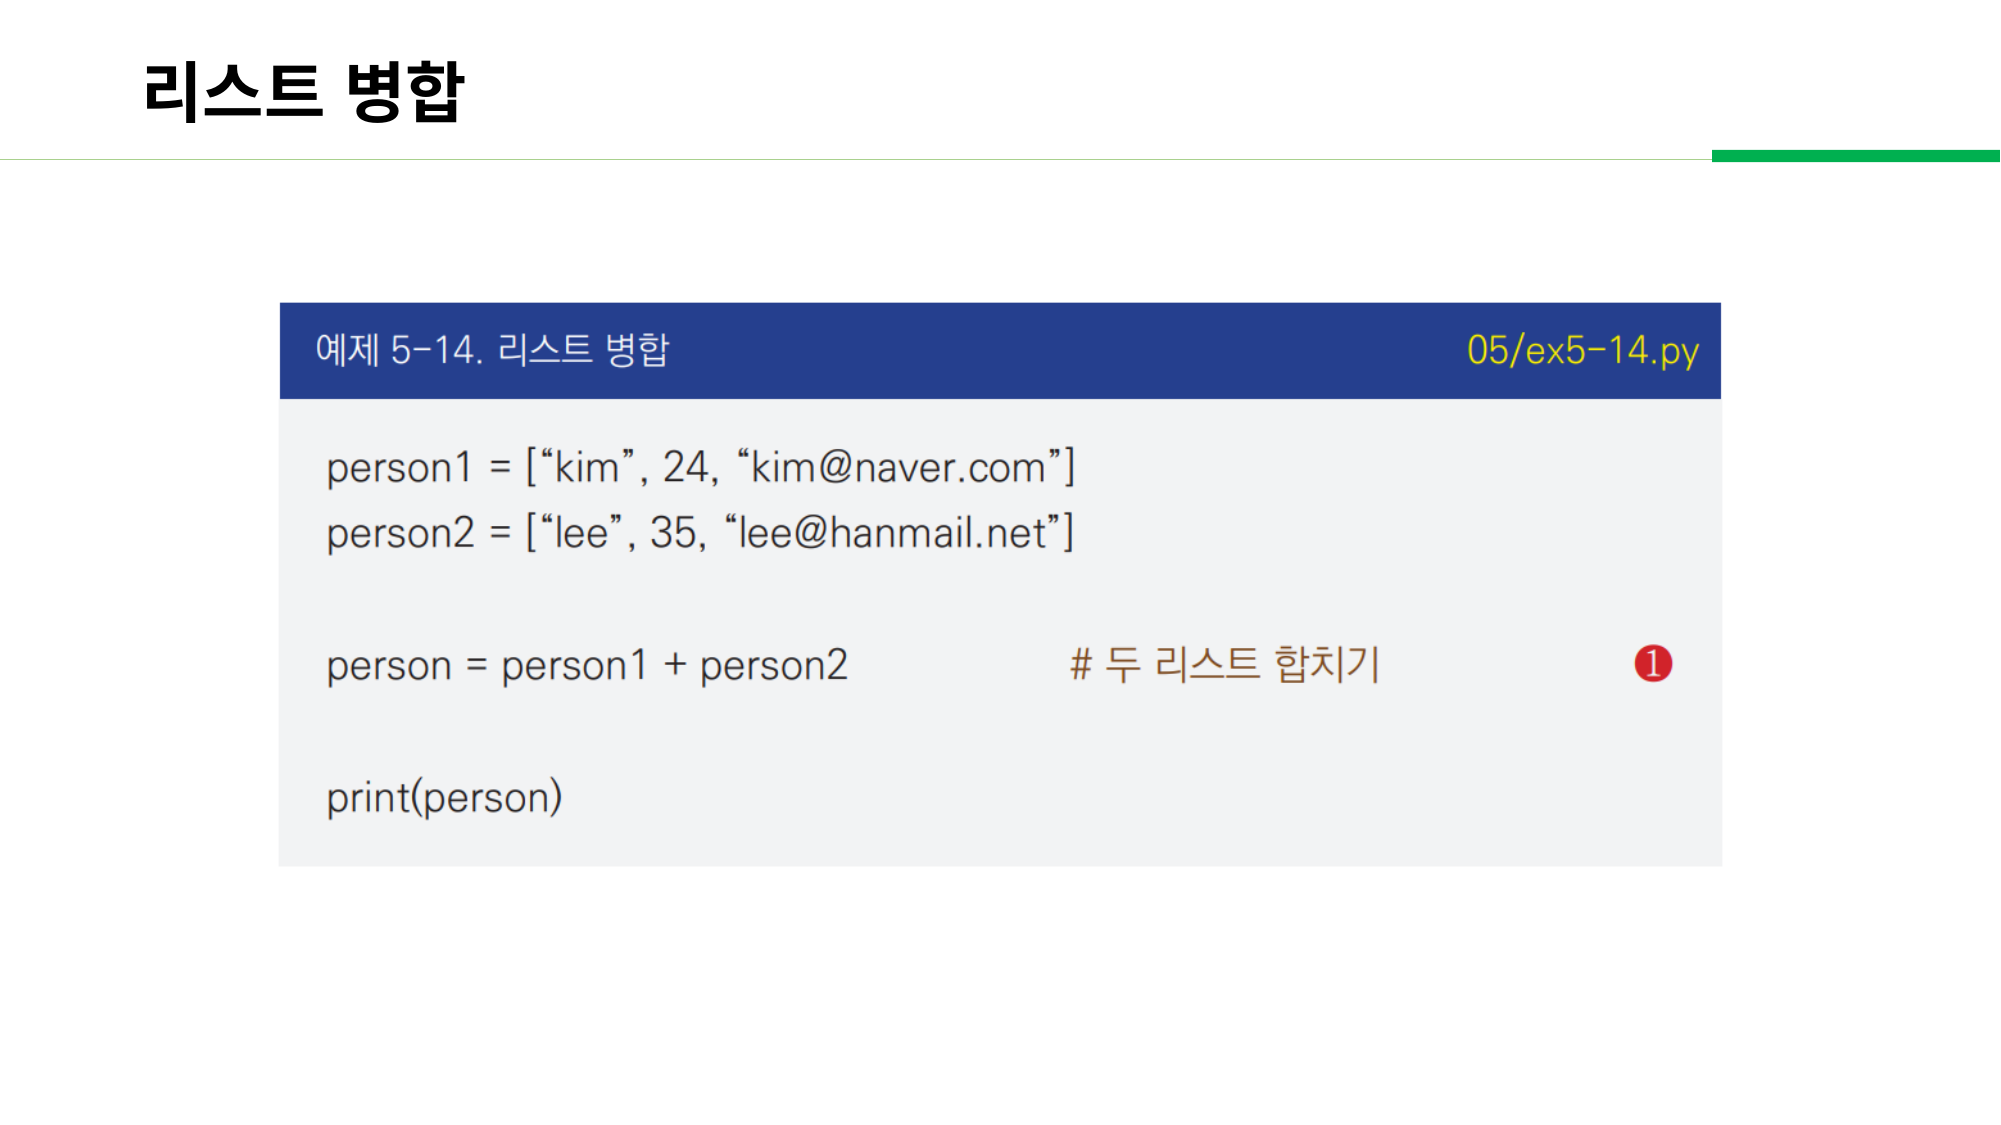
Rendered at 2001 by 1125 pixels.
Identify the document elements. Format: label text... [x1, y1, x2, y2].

text_box 리스트 병합 [126, 43, 1587, 139]
text_box [1711, 149, 2000, 159]
picture [266, 290, 1734, 882]
